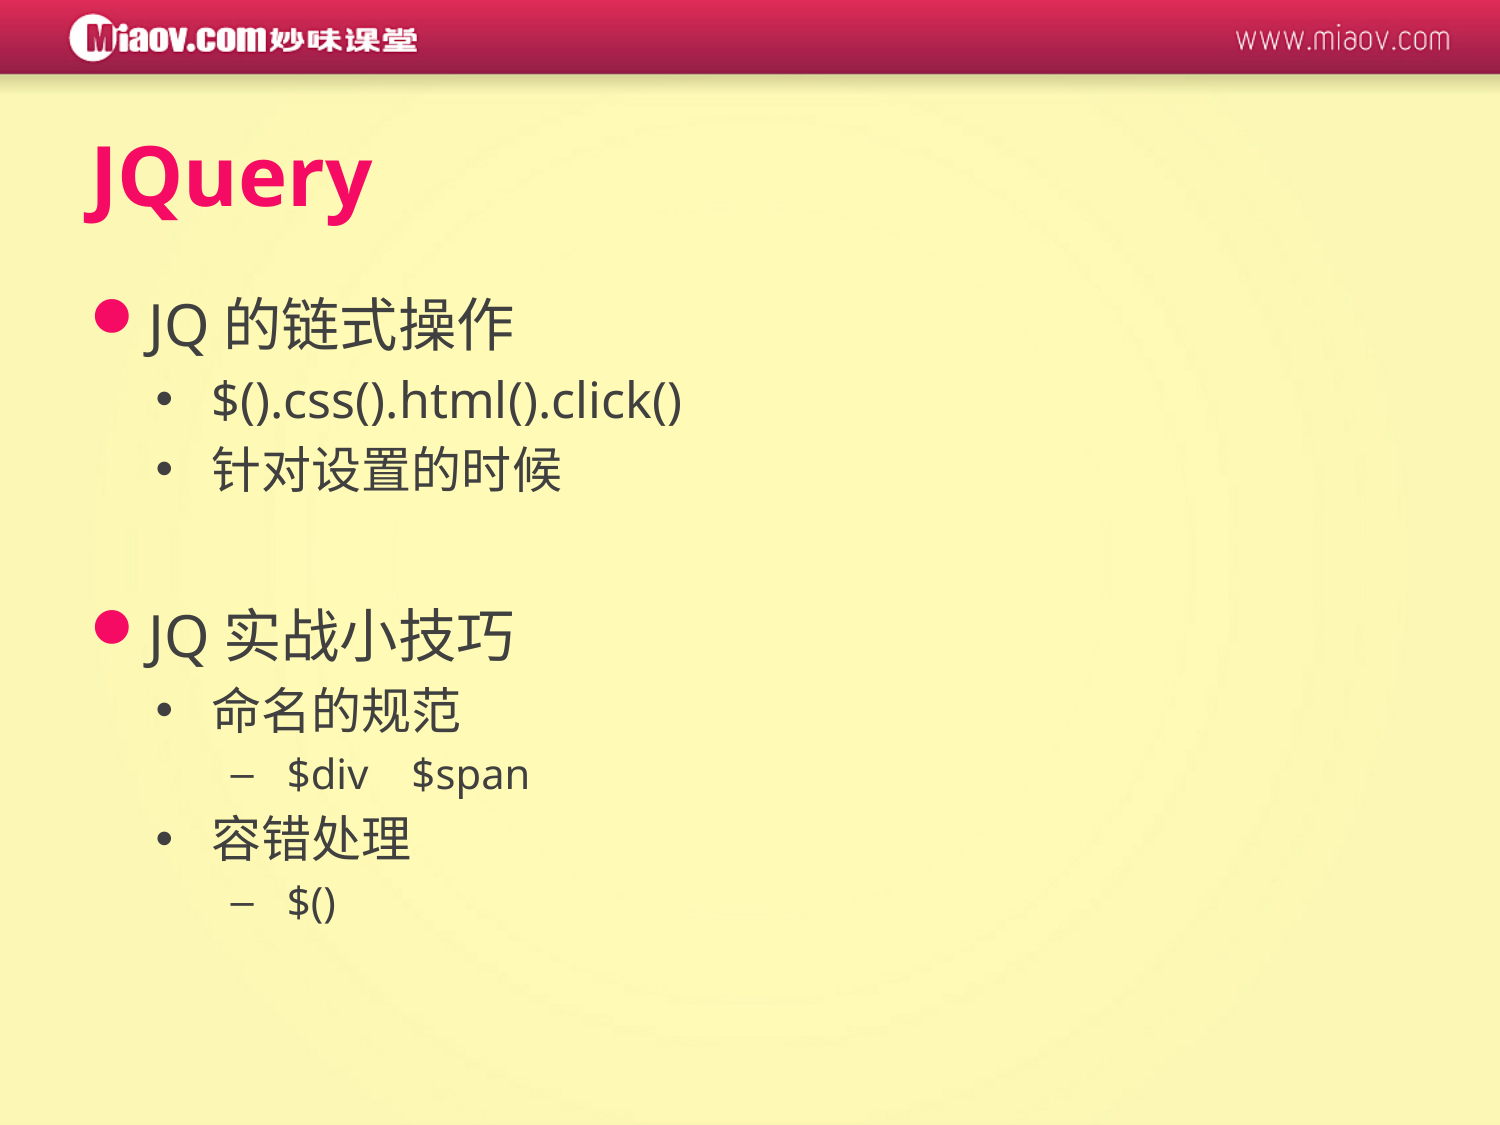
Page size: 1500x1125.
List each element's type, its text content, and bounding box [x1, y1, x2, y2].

list JQ的链式操作 $().css().html().click() 针对设置的时候 JQ实战小技巧 命名的规范 $div $span 容错处理 $() [74, 280, 1426, 1024]
title JQuery [74, 79, 1426, 268]
picture [0, 0, 1500, 1125]
